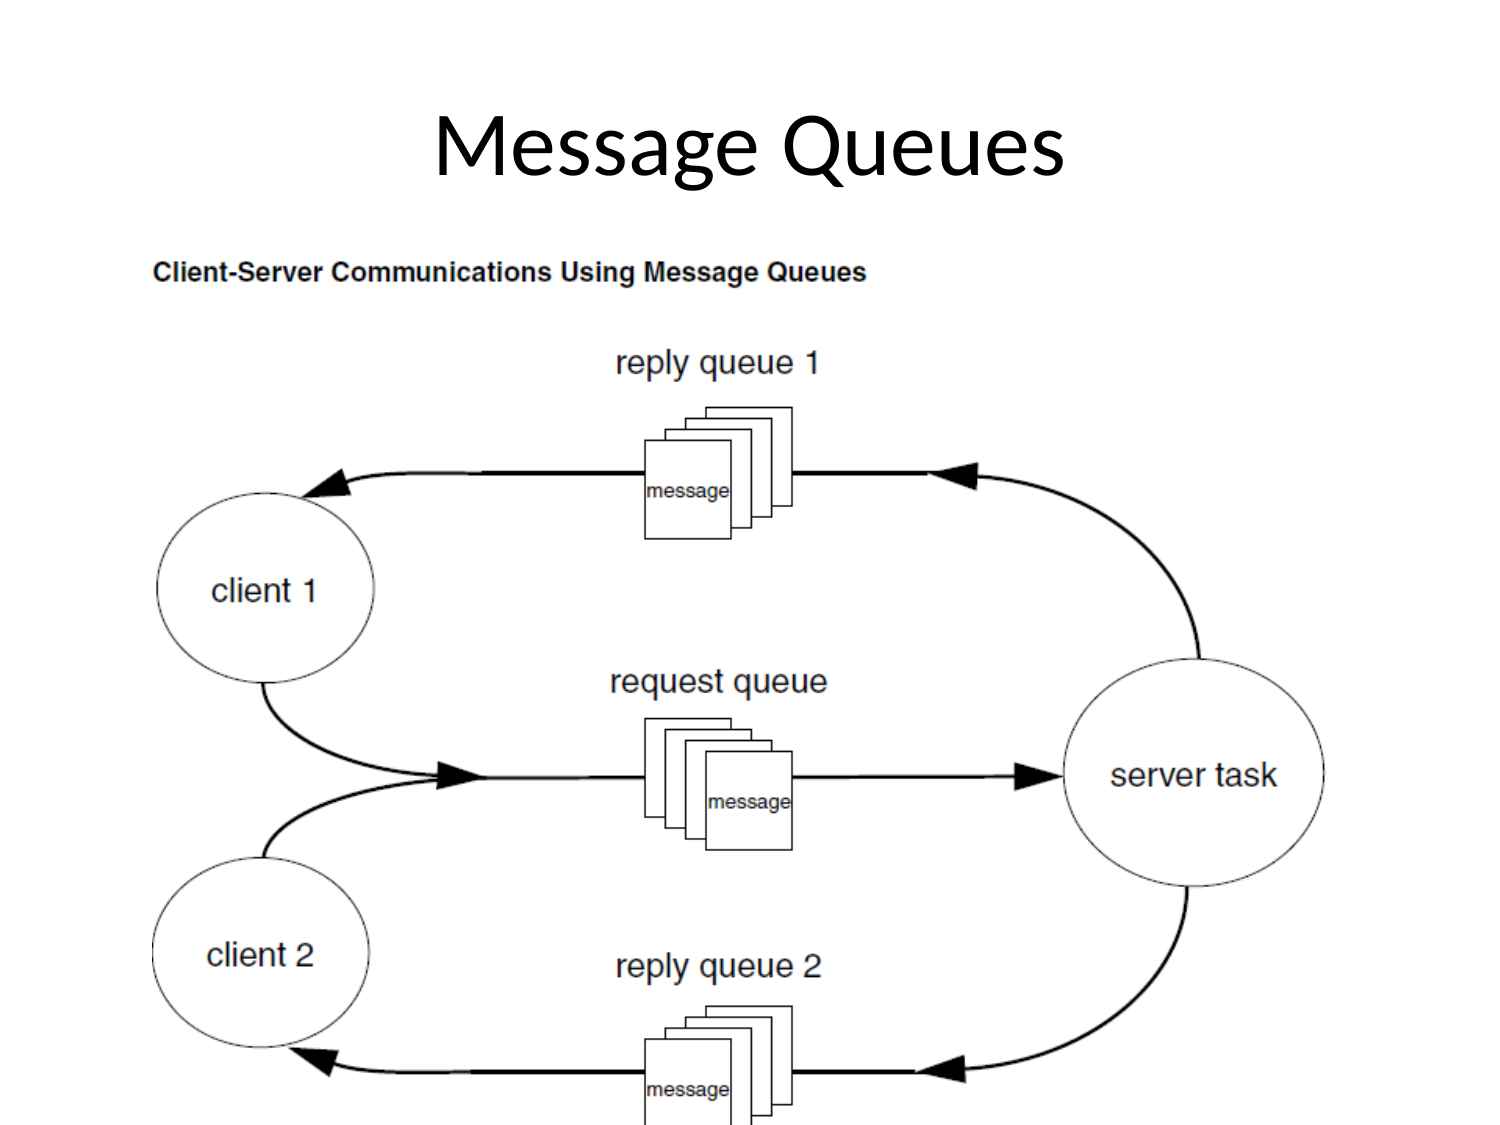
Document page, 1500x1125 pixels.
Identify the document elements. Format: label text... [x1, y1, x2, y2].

title Message Queues [75, 45, 1425, 233]
picture [152, 245, 1345, 1125]
